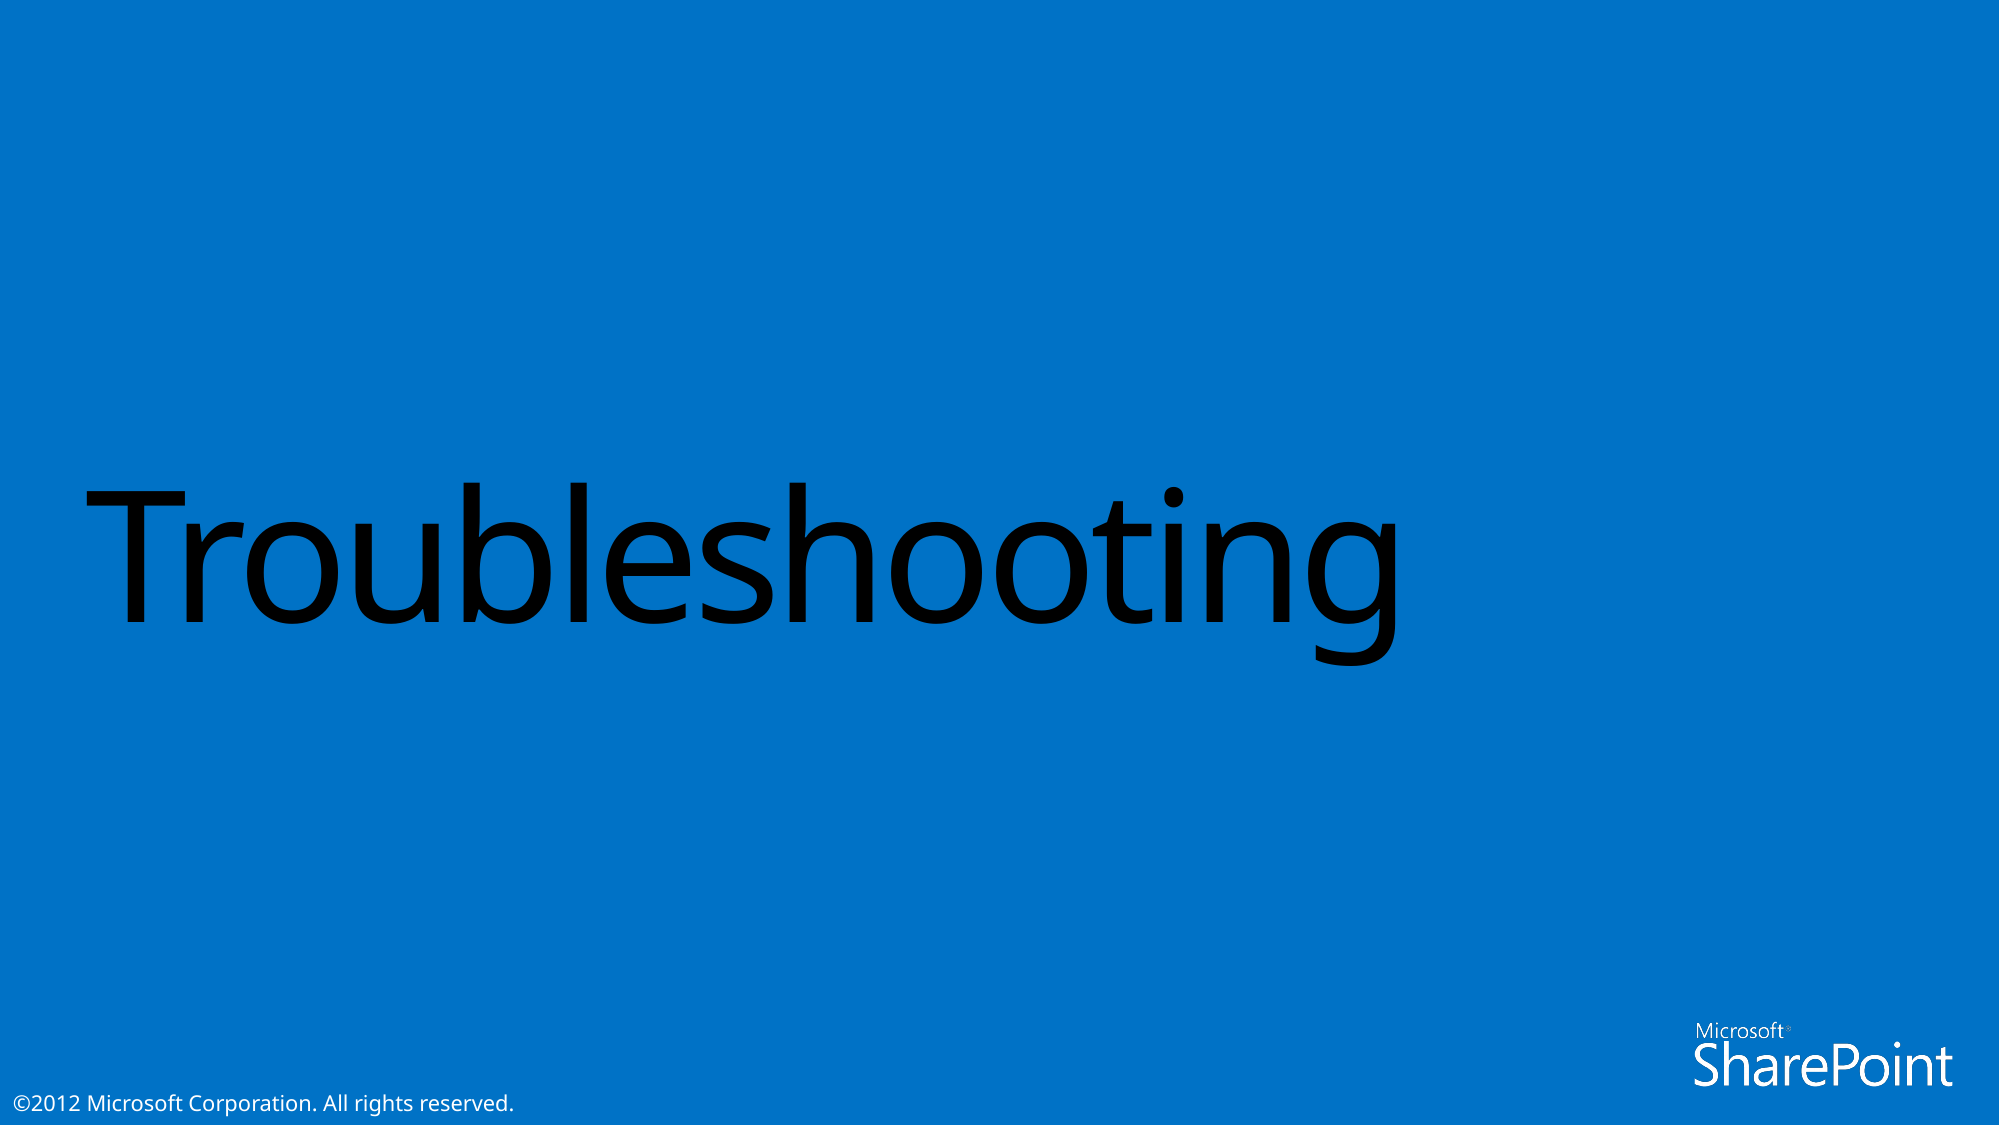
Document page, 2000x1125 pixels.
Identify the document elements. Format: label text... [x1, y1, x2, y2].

title Troubleshooting [85, 462, 1914, 663]
picture [1692, 1007, 1953, 1098]
